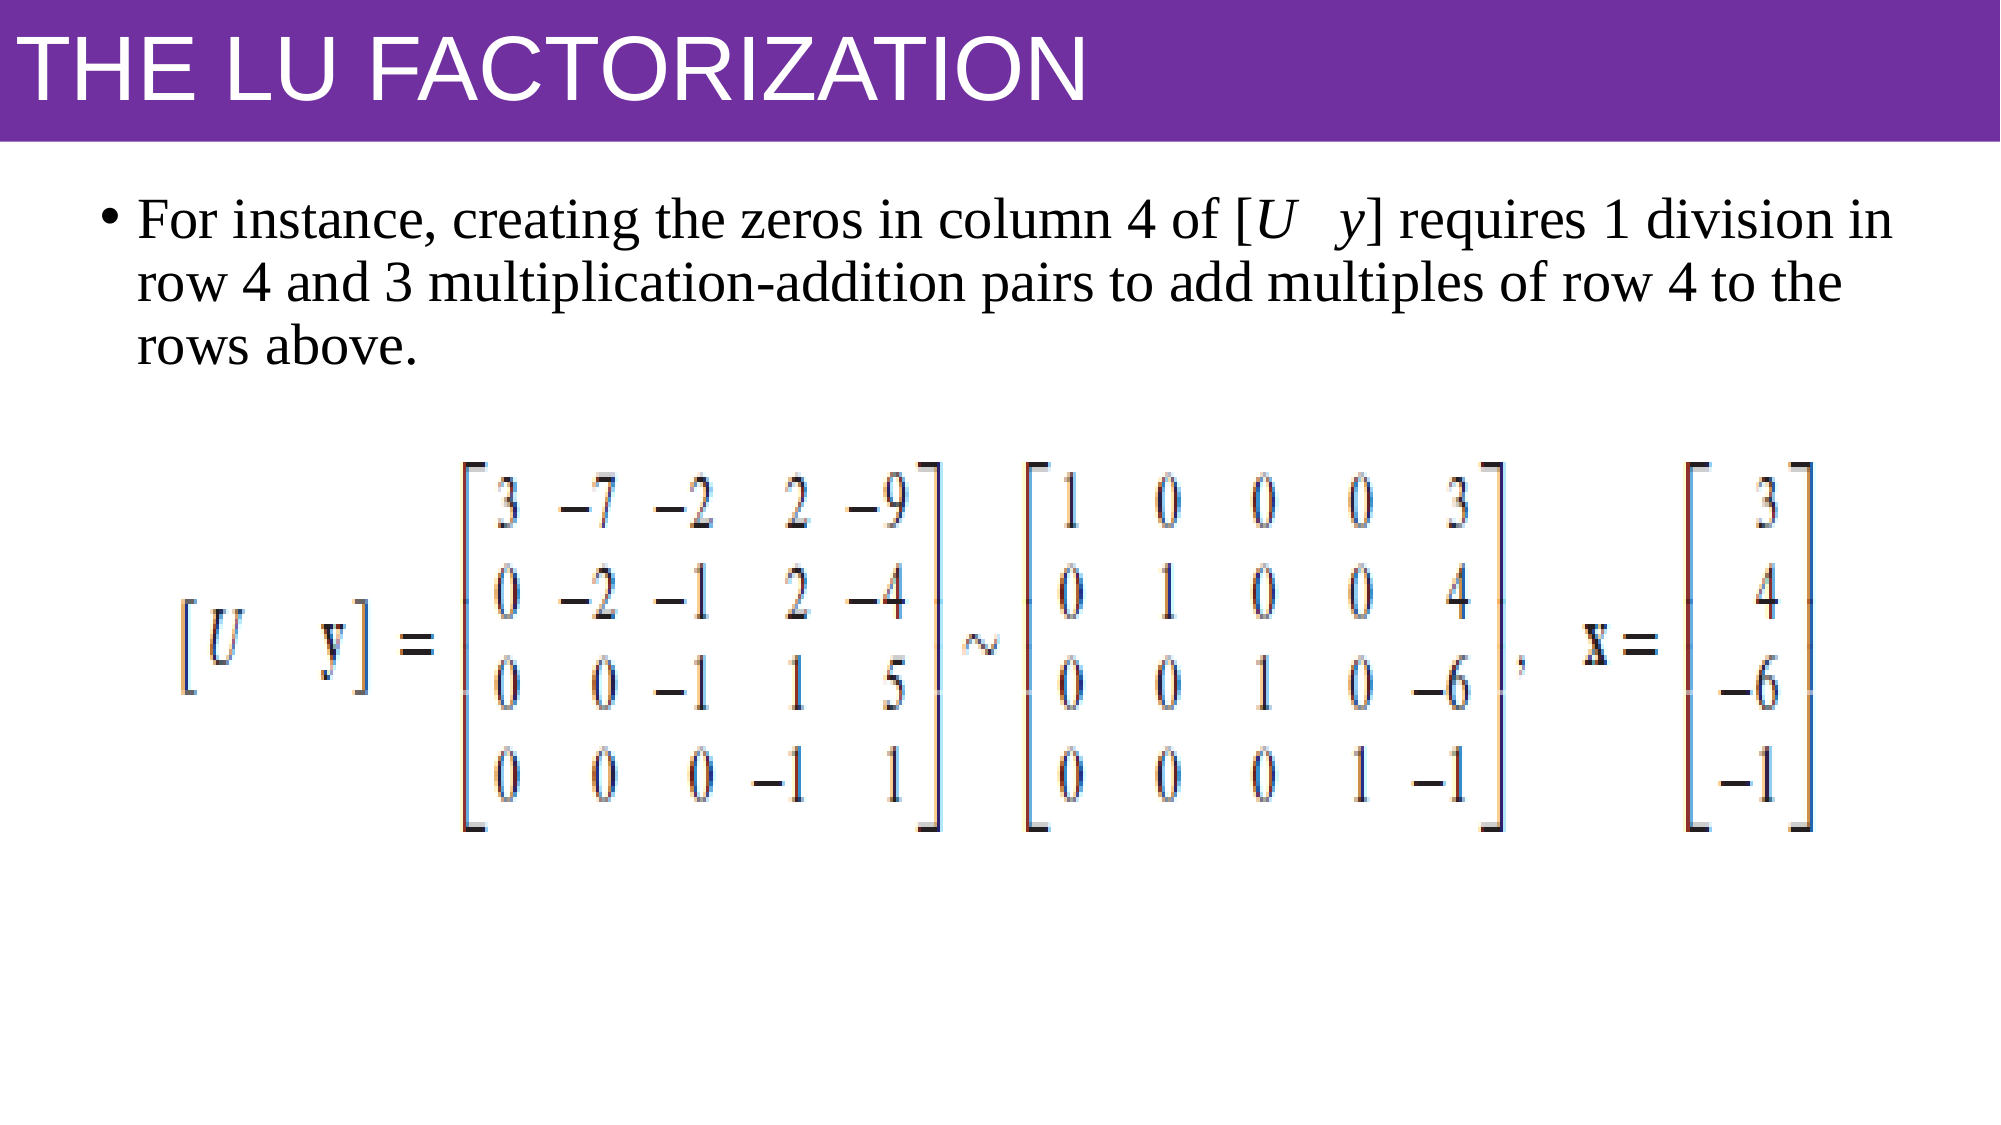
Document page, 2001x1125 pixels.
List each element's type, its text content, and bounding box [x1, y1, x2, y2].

title THE LU FACTORIZATION [0, 0, 2000, 142]
list For instance, creating the zeros in column 4 of [U y] requires 1 division in row 4 and 3 multiplication-addition pairs to add multiples of row 4 to the rows above. [84, 180, 1961, 1003]
picture [163, 447, 1823, 853]
